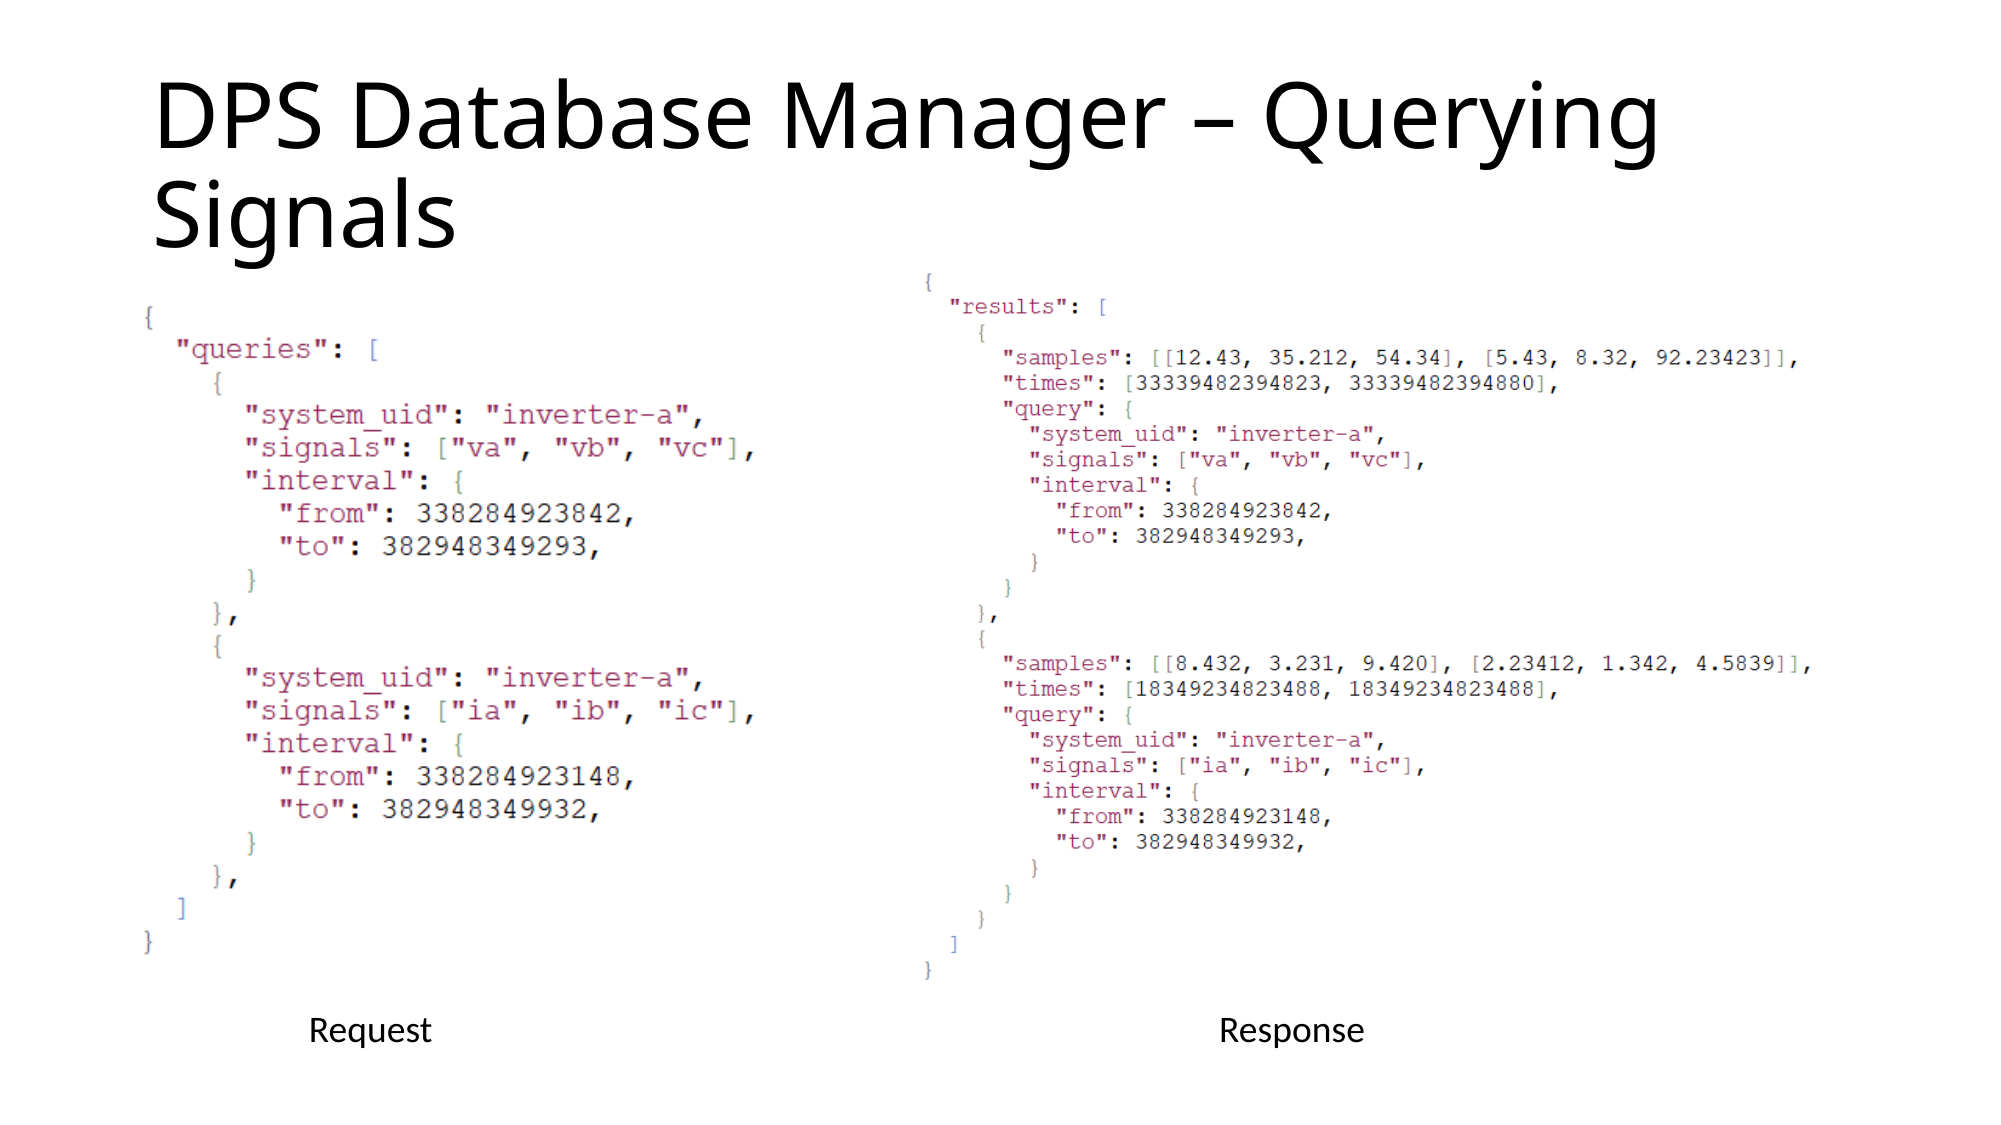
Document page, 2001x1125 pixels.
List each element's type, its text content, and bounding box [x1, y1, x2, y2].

picture [918, 265, 1844, 998]
title DPS Database Manager – Querying Signals [137, 59, 1863, 278]
text_box Response [1204, 998, 1381, 1058]
picture [137, 294, 802, 981]
text_box Request [294, 997, 448, 1058]
